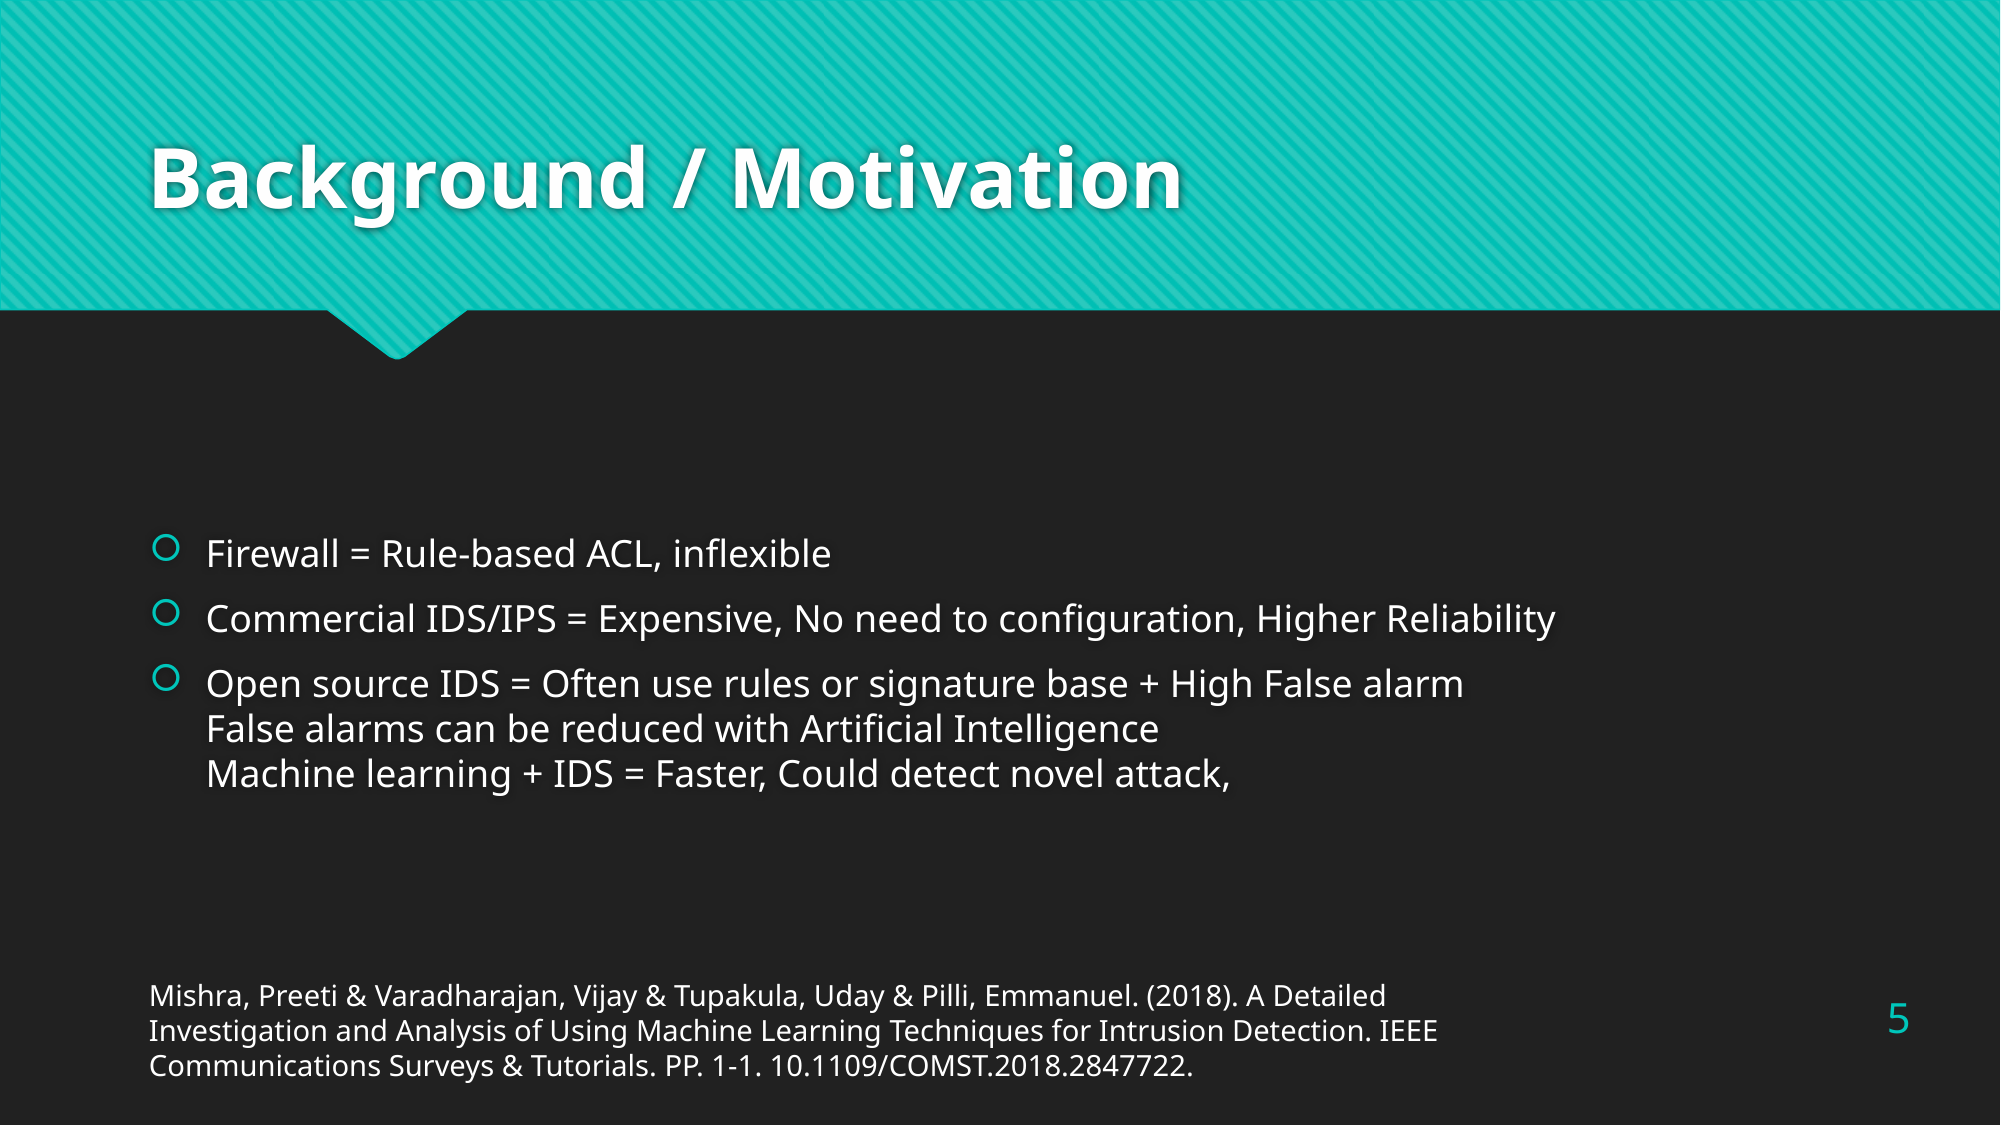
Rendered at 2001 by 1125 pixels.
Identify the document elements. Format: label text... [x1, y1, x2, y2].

slide_number 5 [1751, 970, 1926, 1051]
list Firewall = Rule-based ACL, inflexible Commercial IDS/IPS = Expensive, No need to configuration, Higher Reliability Open source IDS = Often use rules or signature base + High False alarm False alarms can be reduced with Artificial Intelligence Machine learning + IDS = Faster, Could detect novel attack, [134, 364, 1866, 962]
title Background / Motivation [132, 73, 1868, 233]
text_box Mishra, Preeti & Varadharajan, Vijay & Tupakula, Uday & Pilli, Emmanuel. (2018). A Detailed Investigation and Analysis of Using Machine Learning Techniques for Intrusion Detection. IEEE Communications Surveys & Tutorials. PP. 1-1. 10.1109/COMST.2018.2847722. [134, 970, 1550, 1125]
